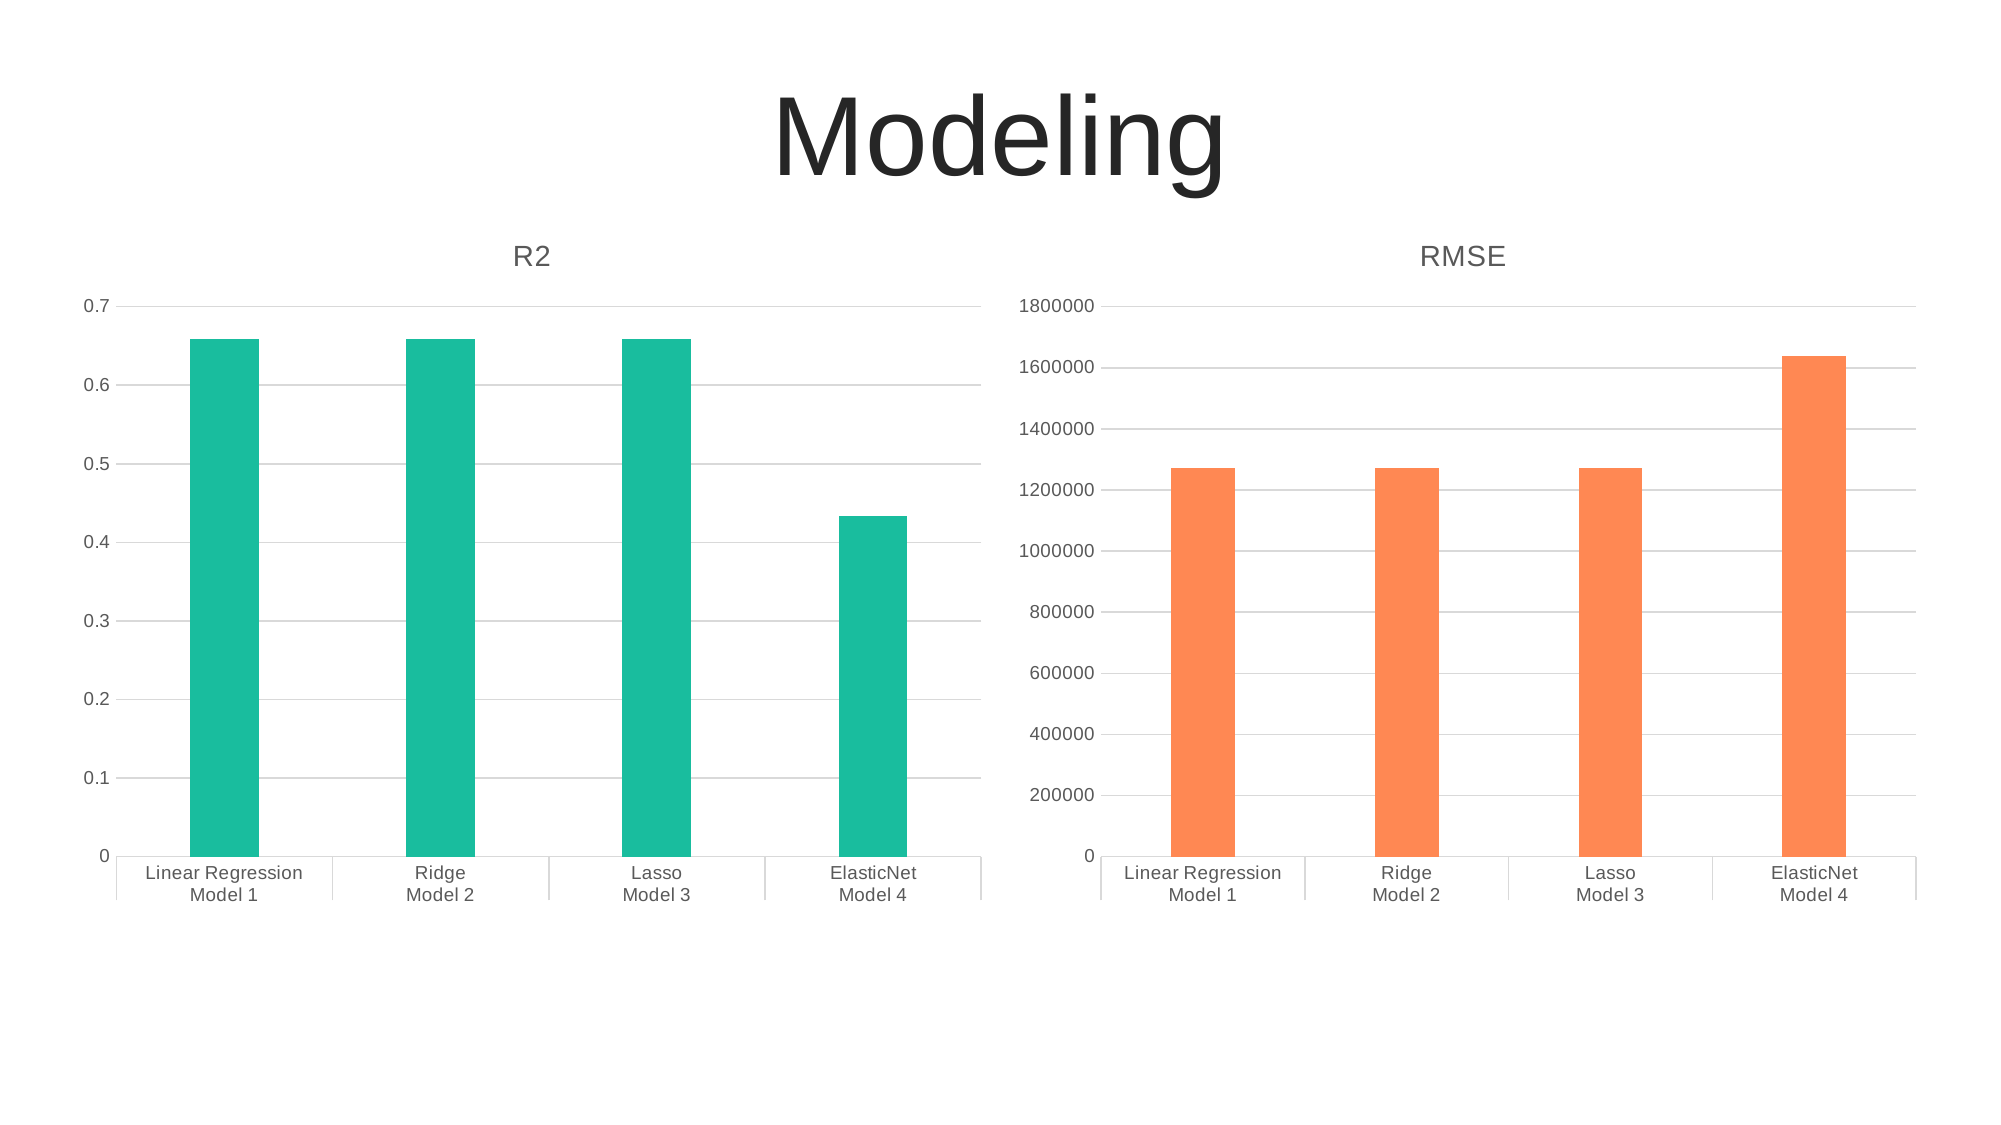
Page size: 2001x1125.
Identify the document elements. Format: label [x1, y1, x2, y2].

chart [65, 208, 1935, 921]
